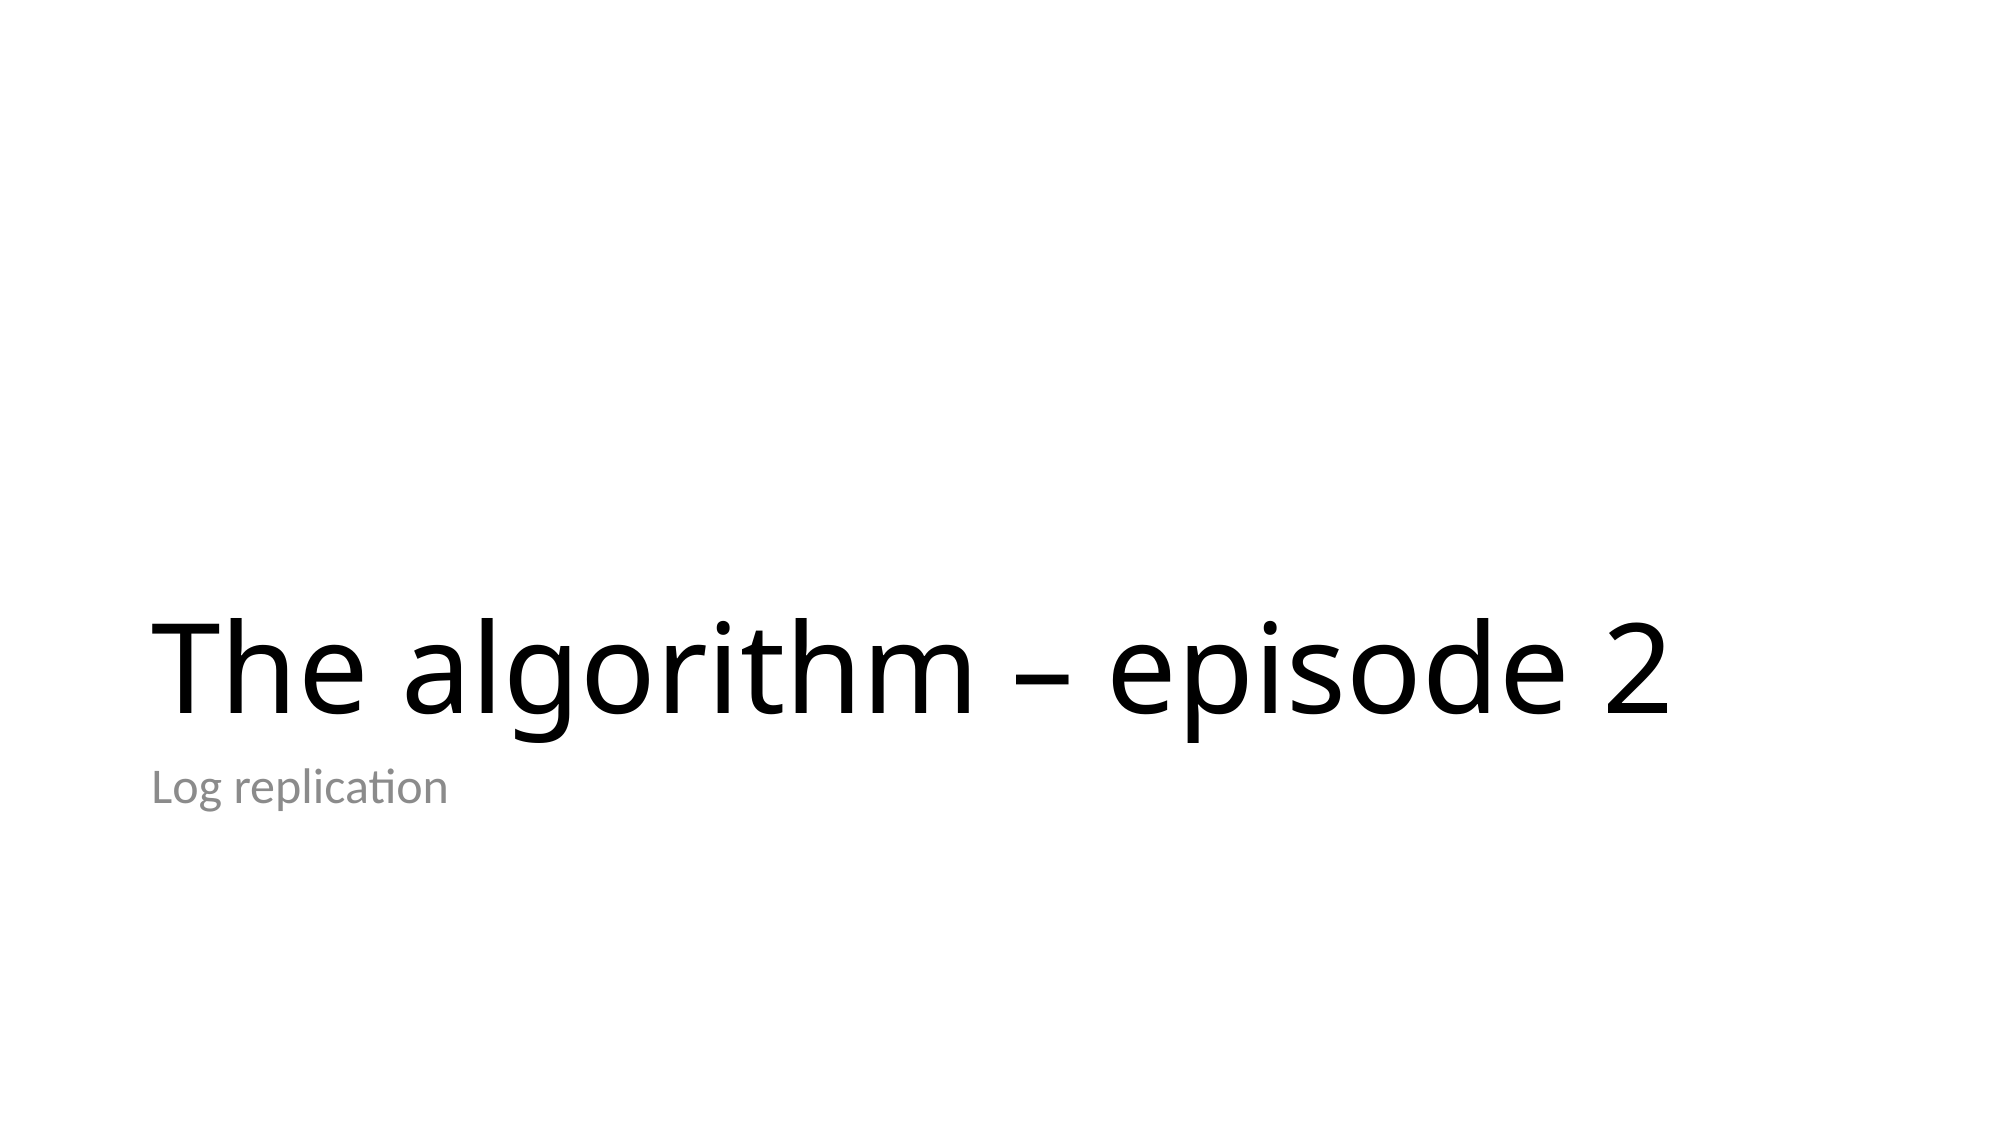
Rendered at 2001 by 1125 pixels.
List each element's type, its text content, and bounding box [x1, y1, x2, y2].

list Log replication [136, 752, 1862, 999]
title The algorithm – episode 2 [136, 280, 1862, 749]
